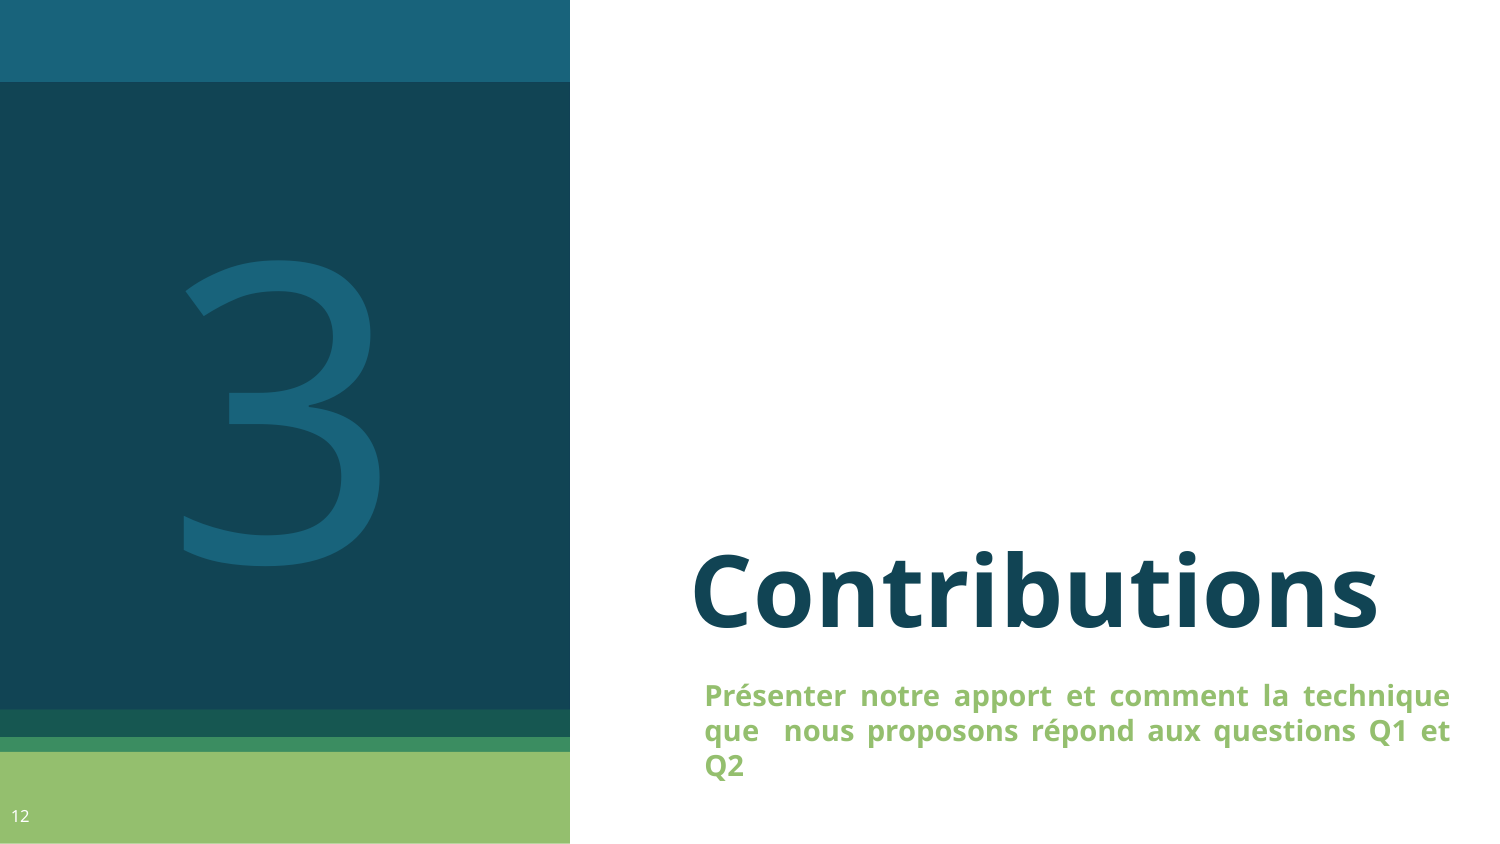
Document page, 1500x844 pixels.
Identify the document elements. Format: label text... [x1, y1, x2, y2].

slide_number ‹#› [0, 790, 49, 844]
text_box 3 [0, 82, 570, 709]
subtitle Présenter notre apport et comment la technique que nous proposons répond aux questions Q1 et Q2 [689, 662, 1467, 791]
title Contributions [674, 472, 1500, 663]
